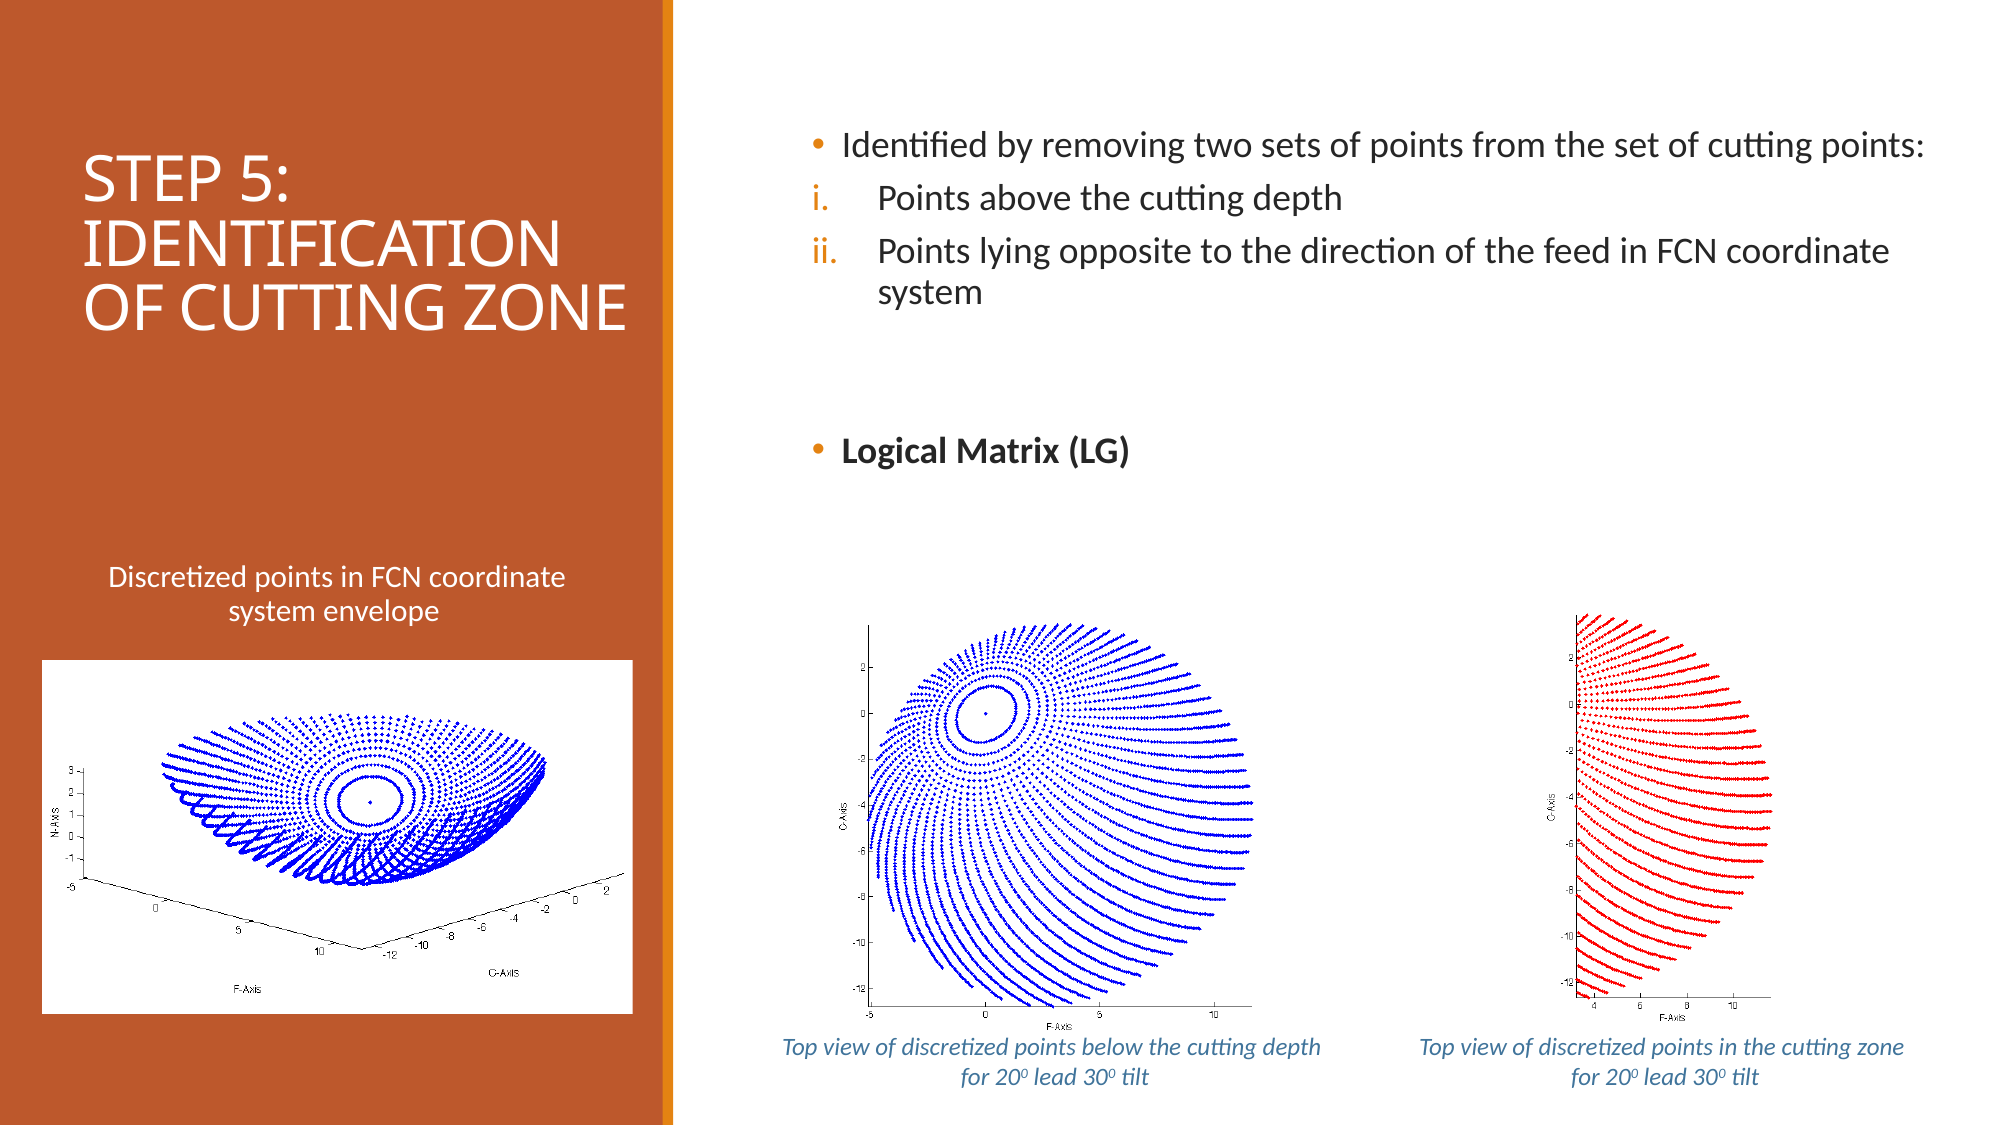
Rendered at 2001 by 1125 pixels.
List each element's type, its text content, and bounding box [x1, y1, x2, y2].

text_box Top view of discretized points in the cutting zone for 200 lead 300 tilt [1404, 1023, 1926, 1099]
picture [41, 660, 634, 1014]
picture [819, 588, 1291, 1058]
title STEP 5: IDENTIFICATION OF CUTTING ZONE [67, 97, 659, 352]
list Discretized points in FCN coordinate system envelope [75, 552, 600, 657]
text_box Top view of discretized points below the cutting depth for 200 lead 300 tilt [767, 1023, 1343, 1099]
picture [1534, 597, 1863, 1049]
